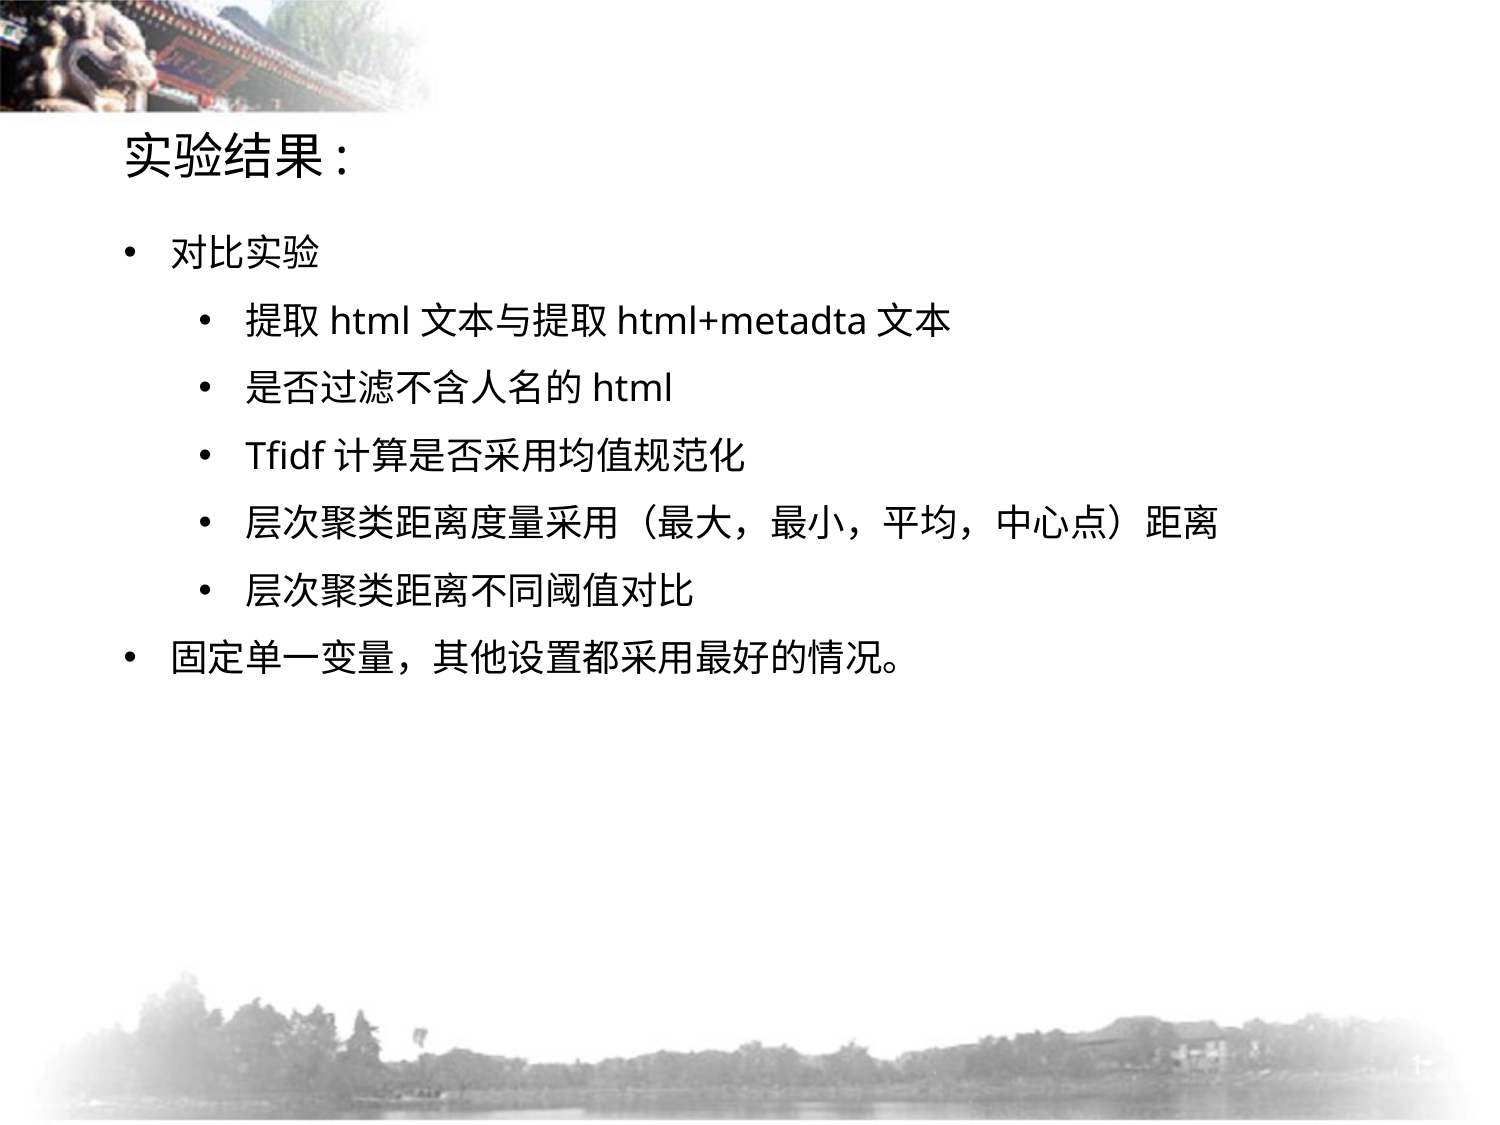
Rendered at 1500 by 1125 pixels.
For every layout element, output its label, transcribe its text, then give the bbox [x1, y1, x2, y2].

picture [0, 0, 1500, 1125]
title 实验结果: [108, 116, 541, 199]
text_box 对比实验 提取html文本与提取html+metadta文本 是否过滤不含人名的html Tfidf计算是否采用均值规范化 层次聚类距离度量采用（最大，最小，平均，中心点）距离 层次聚类距离不同阈值对比 固定单一变量，其他设置都采用最好的情况。 [108, 199, 1397, 687]
